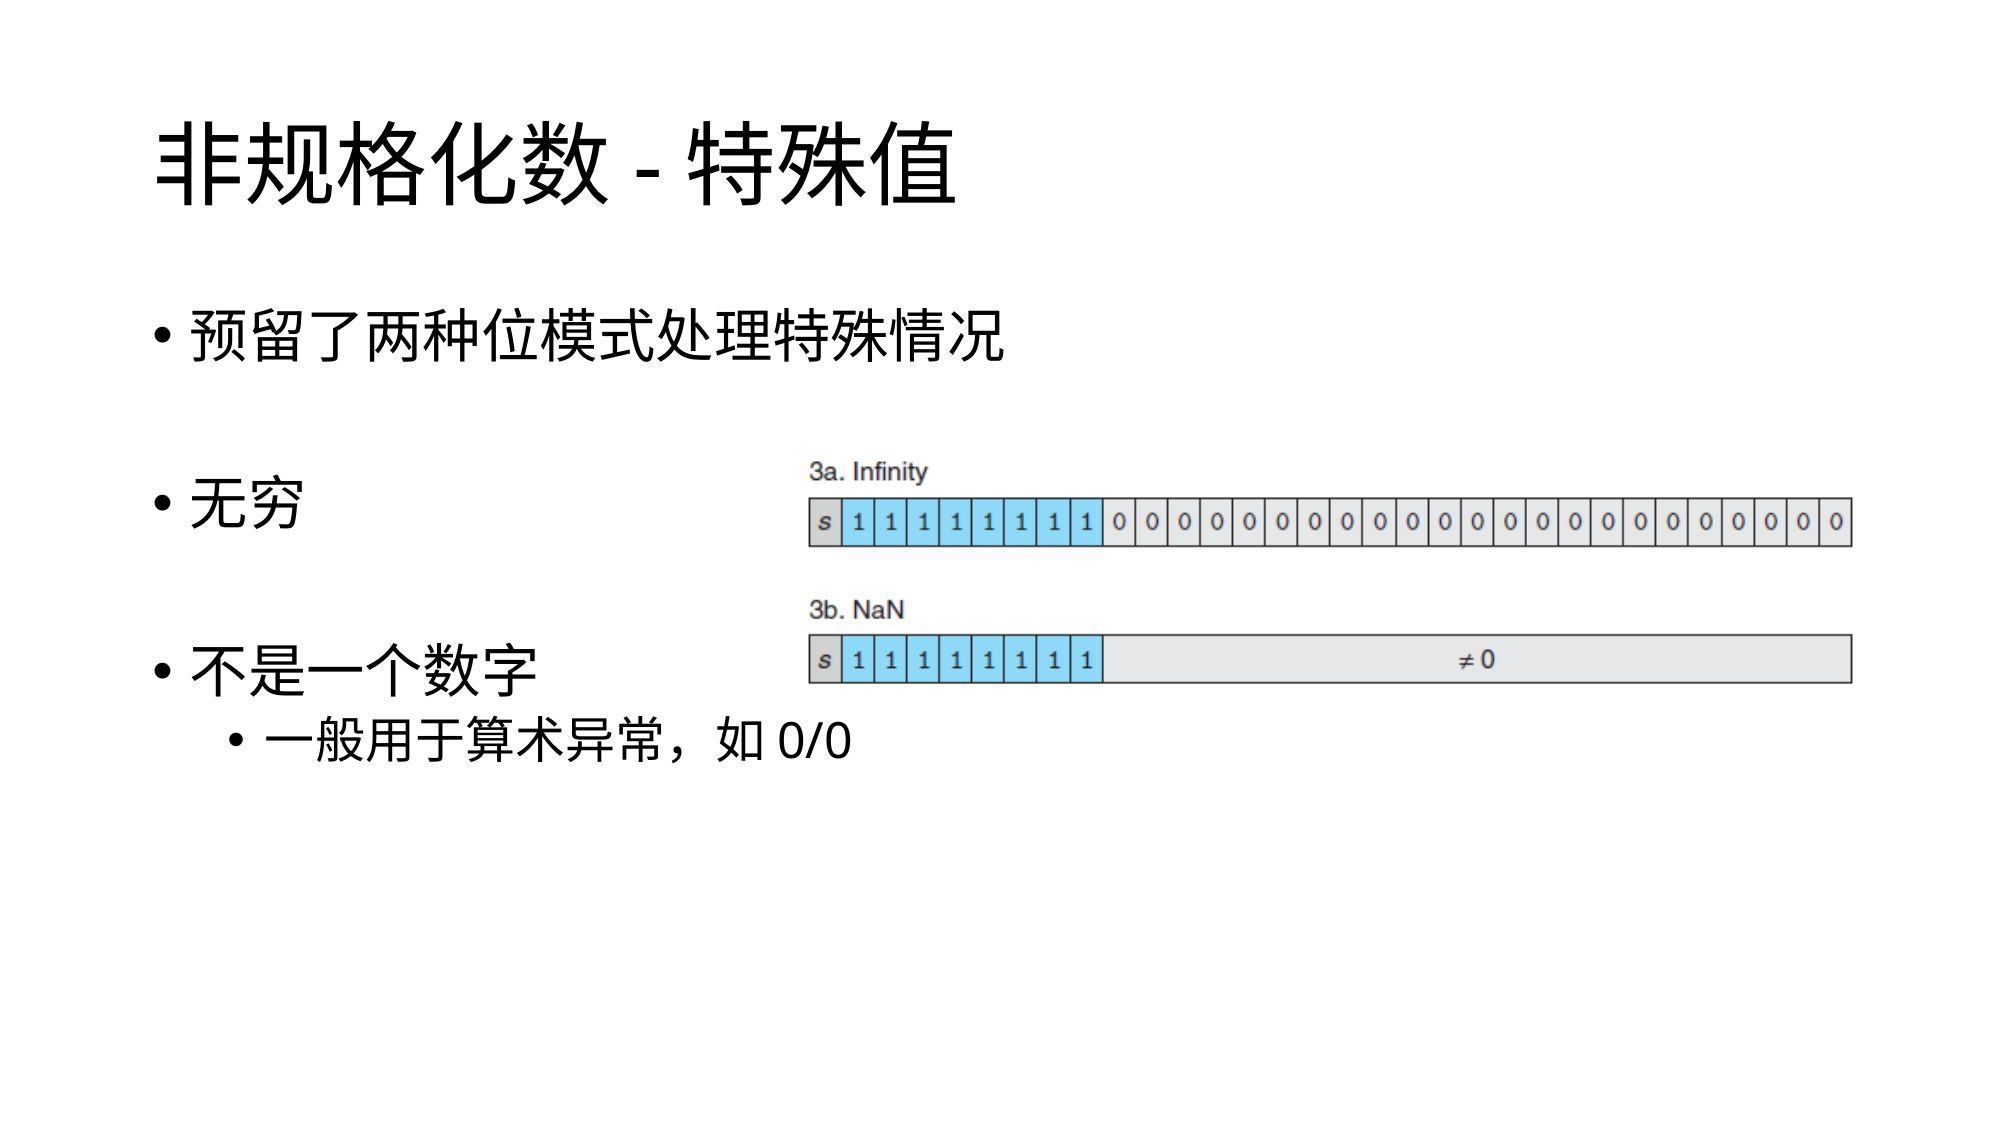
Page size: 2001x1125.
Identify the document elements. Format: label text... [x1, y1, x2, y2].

title 非规格化数-特殊值 [137, 59, 1863, 278]
list 预留了两种位模式处理特殊情况 无穷 不是一个数字 一般用于算术异常，如0/0 [137, 299, 1863, 1014]
picture [797, 435, 1863, 696]
